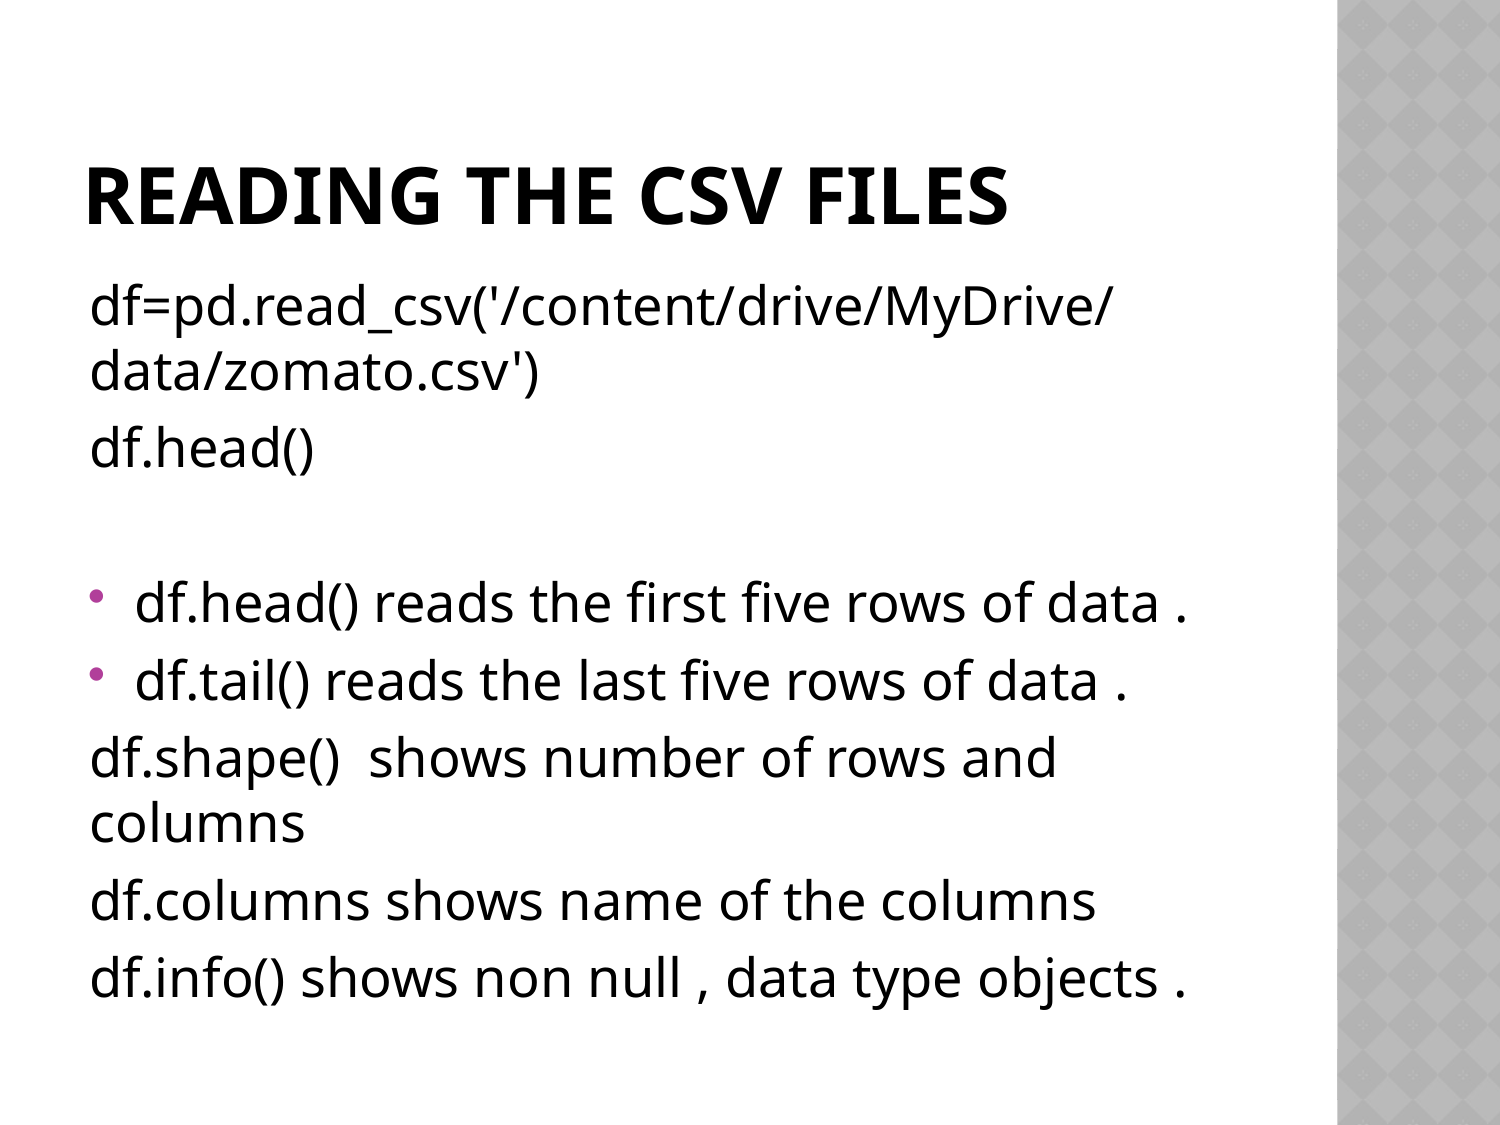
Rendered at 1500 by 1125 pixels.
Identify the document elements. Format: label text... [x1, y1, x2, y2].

list df=pd.read_csv('/content/drive/MyDrive/data/zomato.csv') df.head() df.head() reads the first five rows of data . df.tail() reads the last five rows of data . df.shape() shows number of rows and columns df.columns shows name of the columns df.info() shows non null , data type objects . [75, 264, 1263, 1059]
title Reading the csv files [75, 52, 1263, 240]
